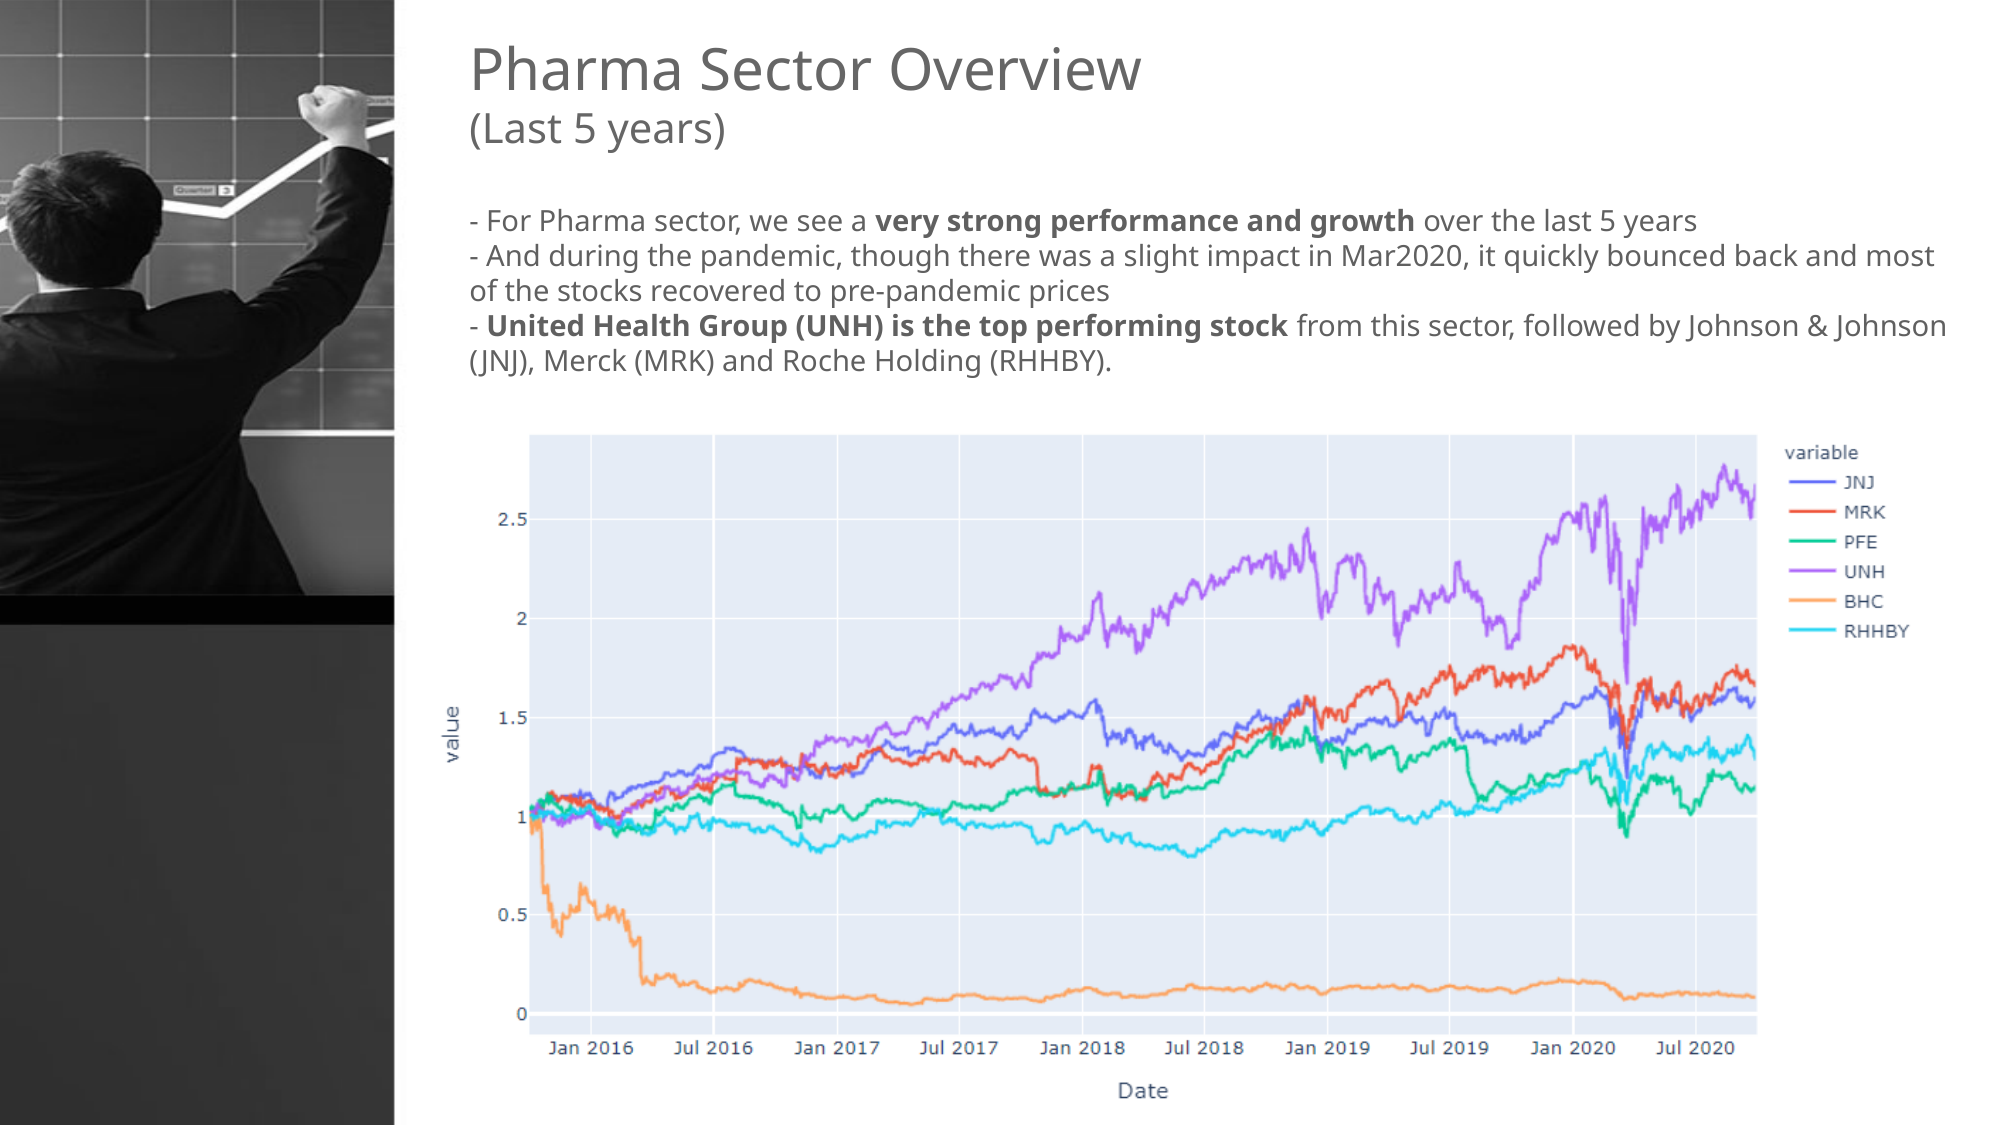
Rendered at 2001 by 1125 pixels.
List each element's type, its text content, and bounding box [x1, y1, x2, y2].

picture [439, 420, 1915, 1114]
title Pharma Sector Overview (Last 5 years) - For Pharma sector, we see a very strong performance and growth over the last 5 years - And during the pandemic, though there was a slight impact in Mar2020, it quickly bounced back and most of the stocks recovered to pre-pandemic prices - United Health Group (UNH) is the top performing stock from this sector, followed by Johnson & Johnson (JNJ), Merck (MRK) and Roche Holding (RHHBY). [417, 57, 2000, 422]
